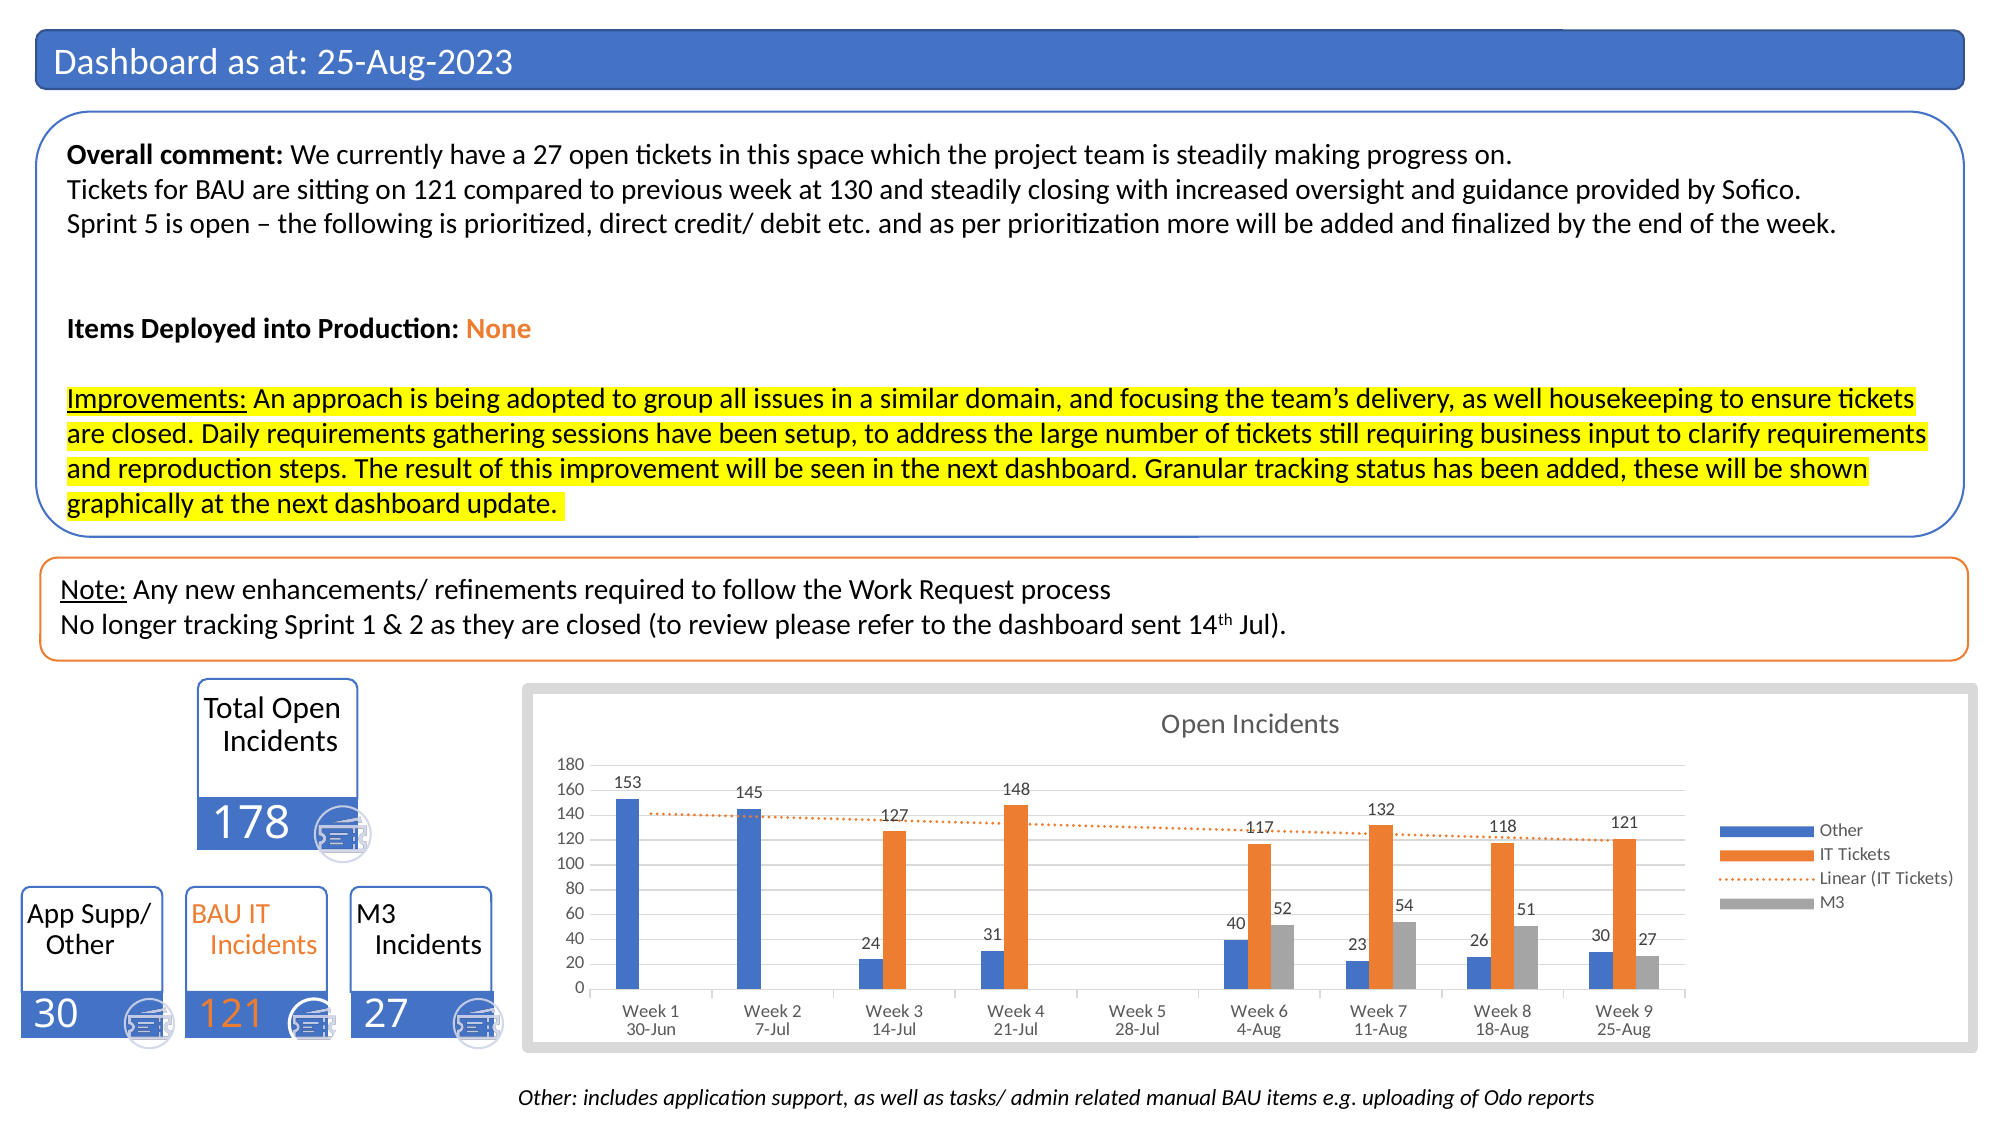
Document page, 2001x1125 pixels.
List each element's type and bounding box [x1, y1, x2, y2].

text_box [34, 29, 1965, 91]
text_box [21, 556, 1970, 1119]
text_box [35, 110, 1965, 538]
chart [522, 683, 1979, 1053]
